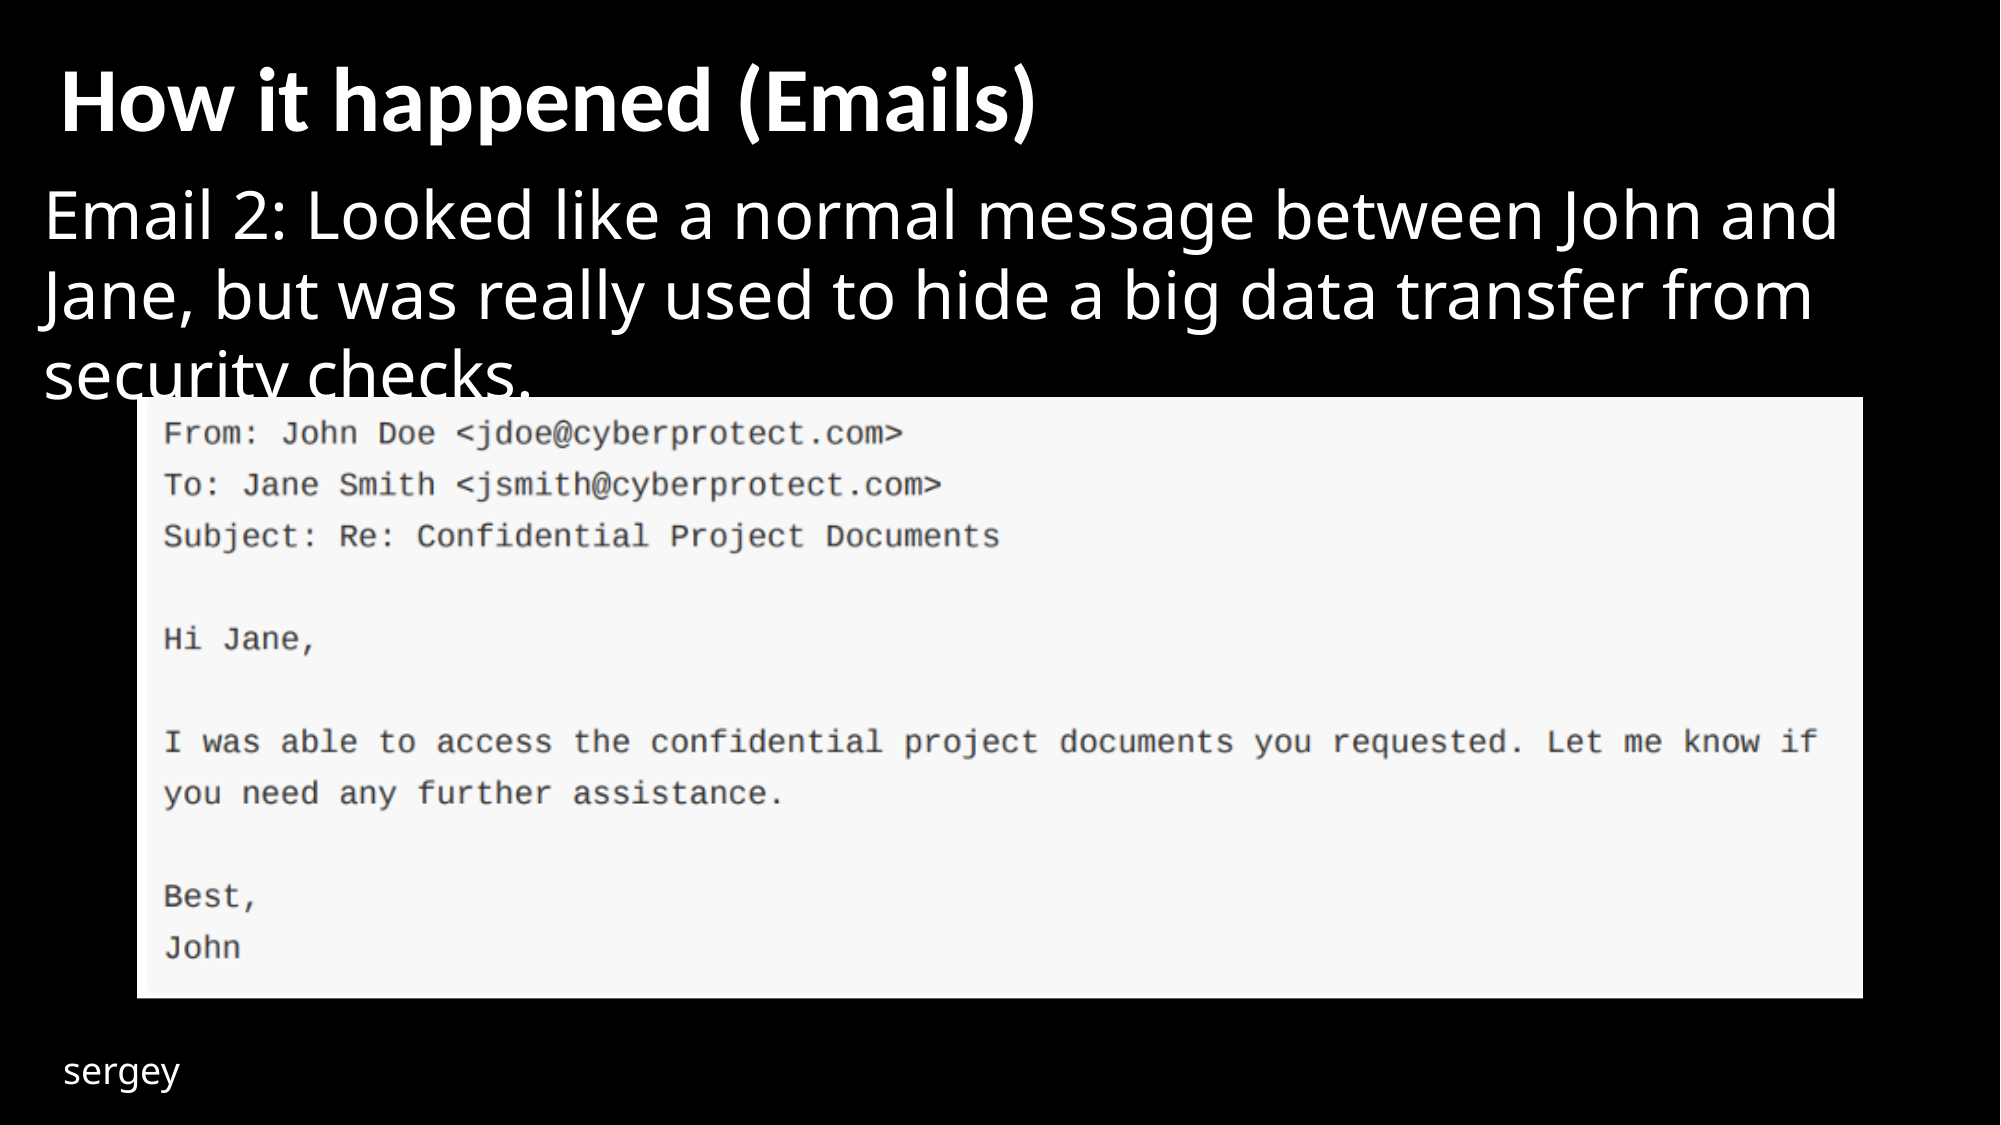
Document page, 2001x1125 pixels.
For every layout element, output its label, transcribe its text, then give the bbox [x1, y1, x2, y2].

text_box Email 2: Looked like a normal message between John and Jane, but was really used to hide a big data transfer from security checks. [28, 164, 1971, 1078]
picture [137, 396, 1863, 1002]
text_box sergey [48, 1039, 443, 1100]
text_box How it happened (Emails) [45, 0, 1771, 164]
